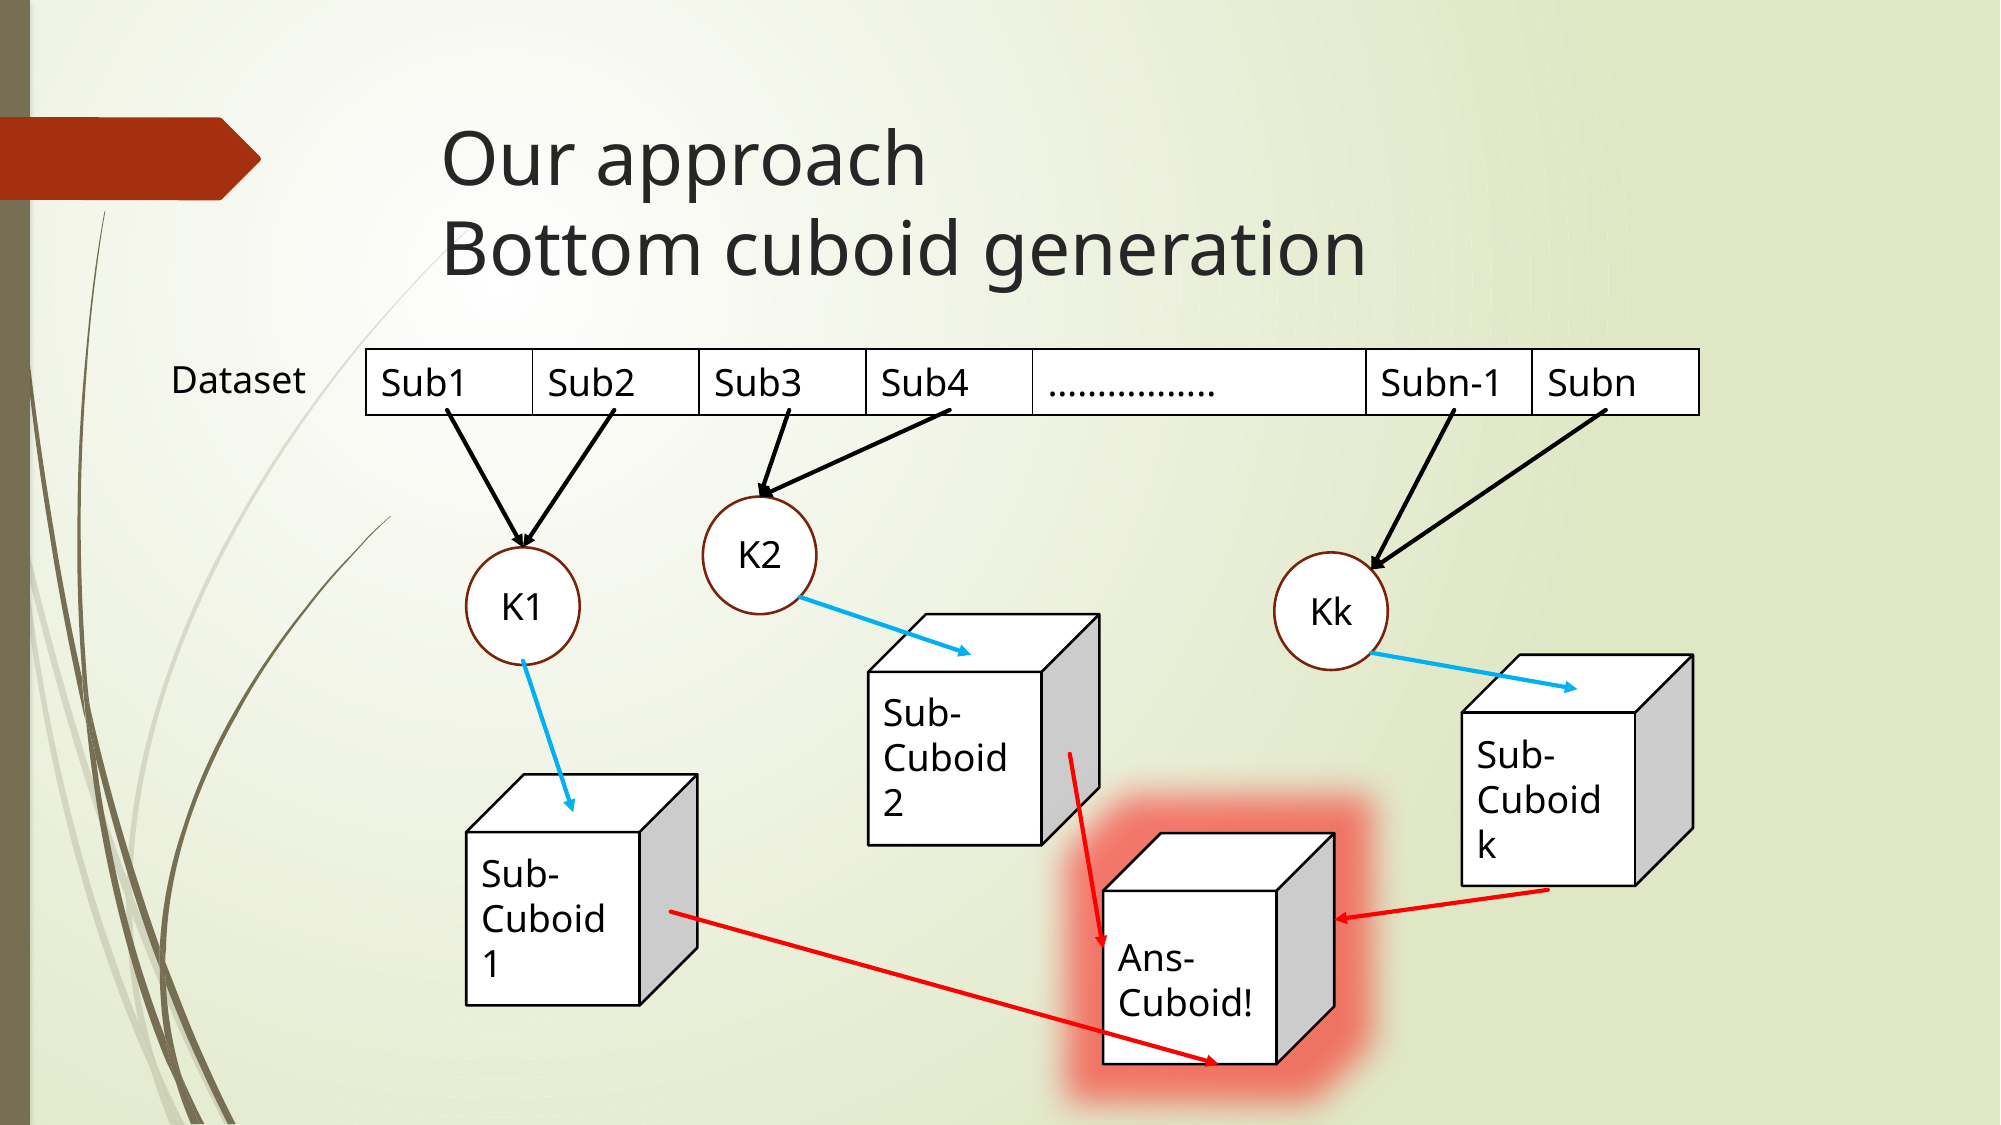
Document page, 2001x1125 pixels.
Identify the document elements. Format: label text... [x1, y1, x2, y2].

text_box [464, 557, 581, 667]
title Our approach Bottom cuboid generation [425, 102, 1888, 313]
table_header Sub2 [533, 350, 698, 414]
text_box [1272, 551, 1390, 672]
text_box [464, 773, 699, 1007]
table_header Sub4 [867, 350, 1032, 414]
text_box Sub-Cuboidk [1461, 723, 1636, 874]
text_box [522, 664, 574, 813]
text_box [1370, 652, 1578, 690]
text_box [670, 911, 1104, 978]
text_box [1101, 831, 1336, 1066]
text_box [866, 612, 1101, 847]
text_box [1333, 889, 1549, 920]
text_box K2 [717, 524, 803, 584]
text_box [1370, 409, 1607, 570]
text_box [1460, 653, 1695, 888]
text_box [472, 776, 692, 830]
text_box Ans-Cuboid! [1103, 926, 1275, 1032]
table_header Subn-1 [1367, 350, 1531, 411]
text_box Sub-Cuboid1 [466, 843, 639, 993]
text_box K1 [480, 575, 566, 636]
table_header …………….. [1033, 350, 1365, 414]
table_header Sub1 [367, 350, 532, 414]
table_header Subn [1533, 350, 1698, 414]
text_box Kk [1288, 580, 1374, 640]
text_box [1197, 835, 1329, 889]
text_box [799, 596, 972, 655]
text_box [701, 495, 818, 616]
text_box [522, 409, 615, 548]
text_box Sub-Cuboid2 [868, 681, 1045, 832]
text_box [759, 409, 950, 497]
text_box Dataset [155, 349, 332, 409]
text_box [446, 409, 522, 548]
text_box [873, 616, 1094, 670]
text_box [1069, 753, 1190, 892]
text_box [1467, 657, 1687, 711]
table_header Sub3 [700, 350, 865, 414]
